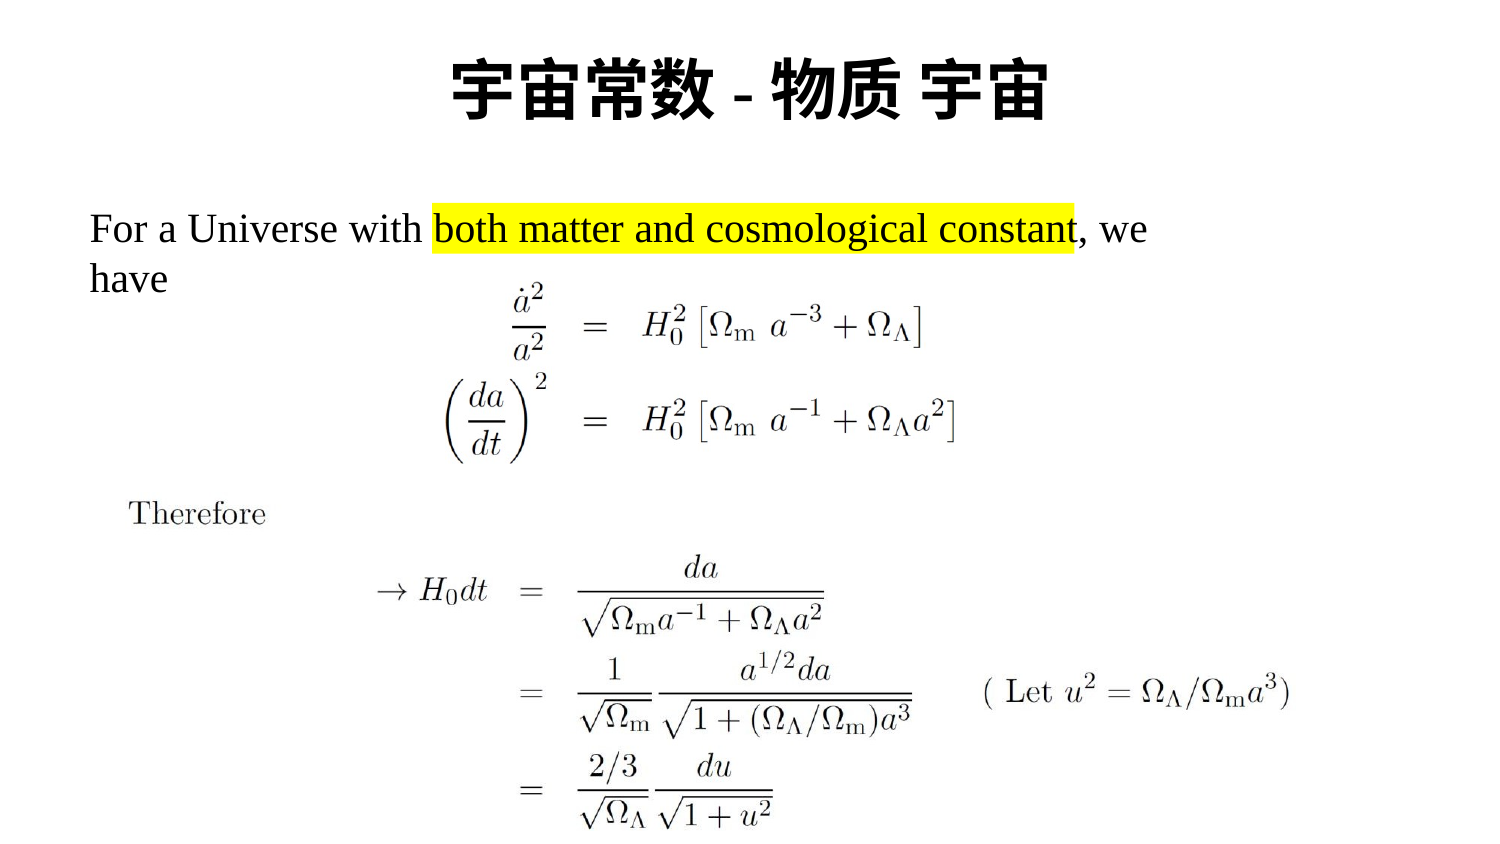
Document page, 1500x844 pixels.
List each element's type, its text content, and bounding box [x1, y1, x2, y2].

picture [124, 492, 1296, 831]
picture [445, 281, 954, 464]
text_box For a Universe with both matter and cosmological constant, we have [87, 198, 1235, 301]
text_box 宇宙常数-物质 宇宙 [277, 46, 1222, 129]
